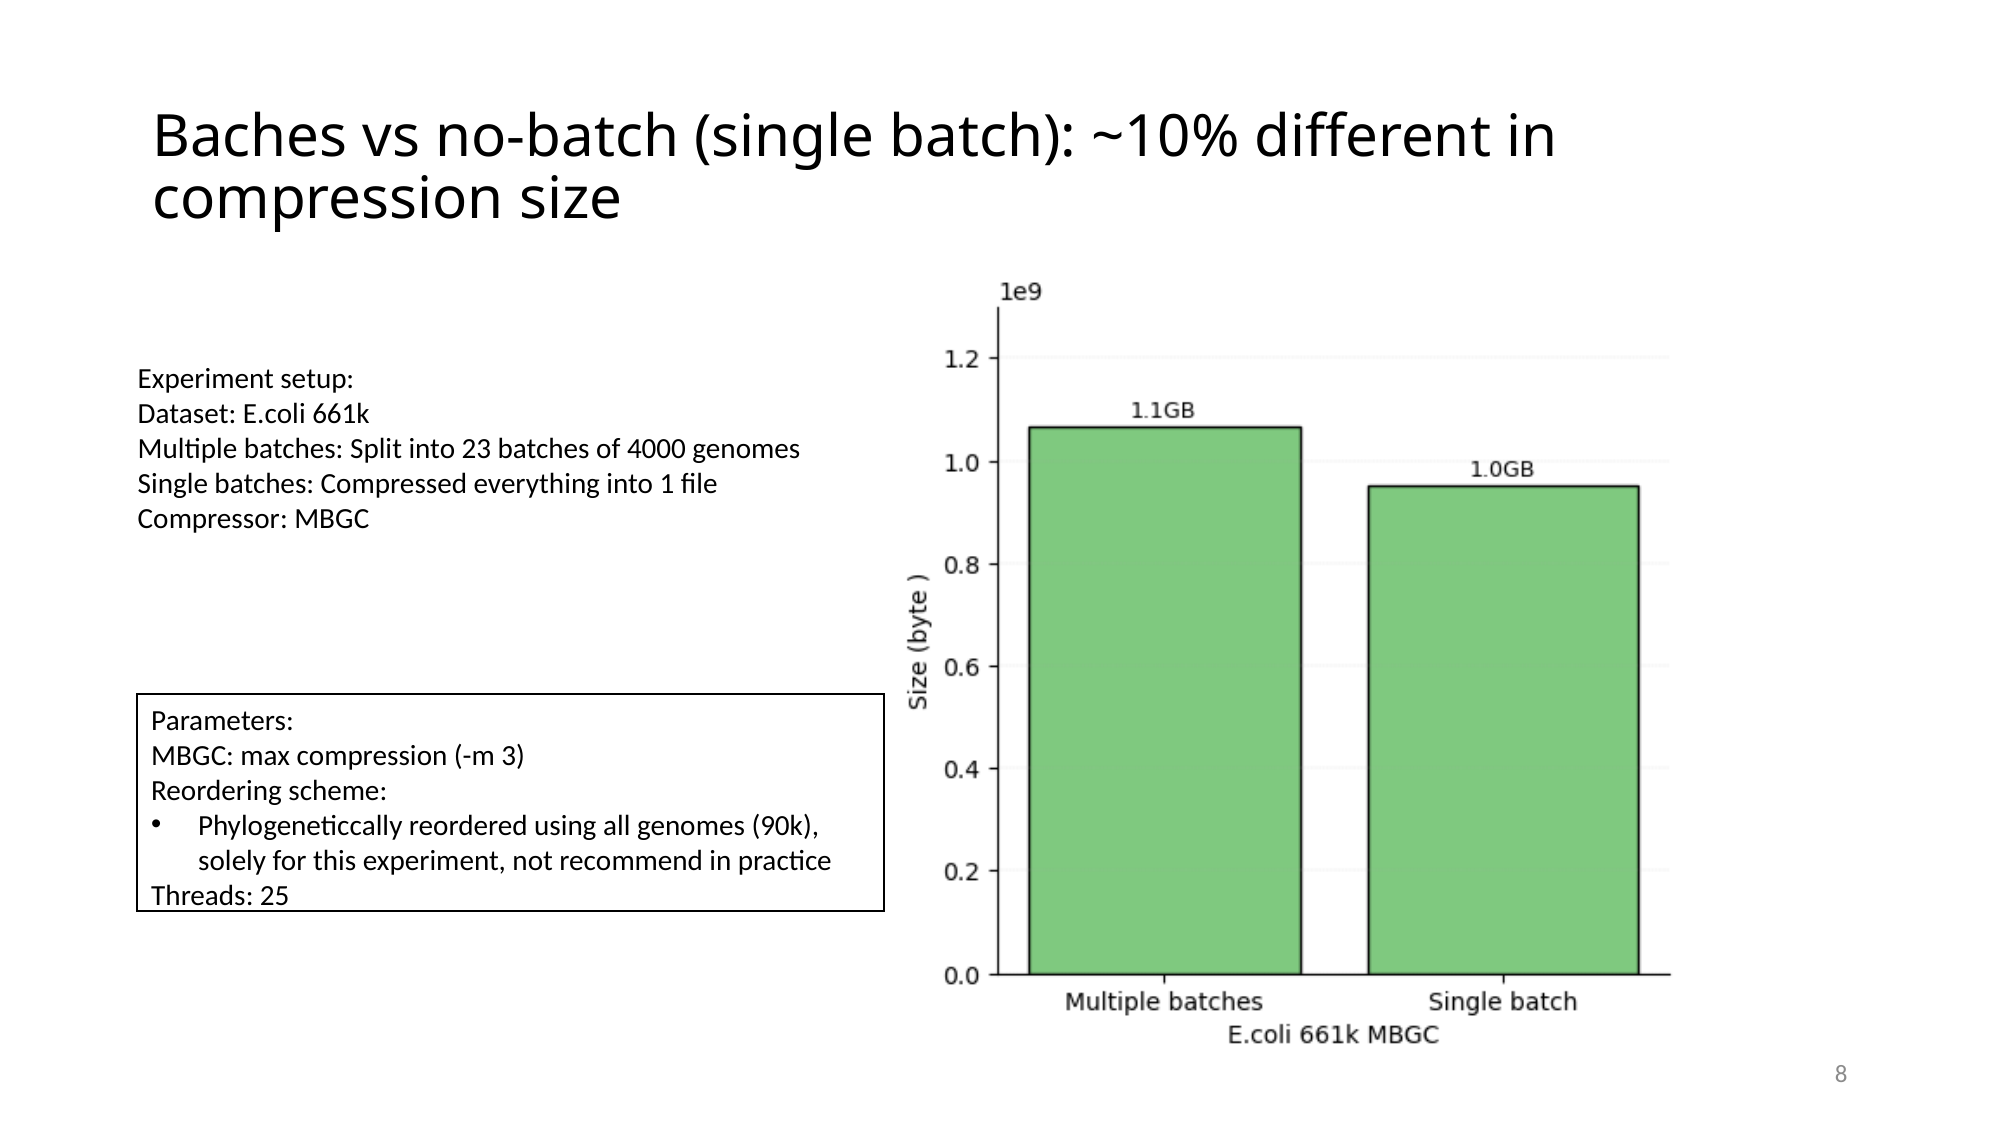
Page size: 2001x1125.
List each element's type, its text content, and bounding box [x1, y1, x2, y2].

title Baches vs no-batch (single batch): ~10% different in compression size [137, 59, 1863, 278]
text_box Experiment setup: Dataset: E.coli 661k Multiple batches: Split into 23 batches of 4000 genomes Single batches: Compressed everything into 1 file Compressor: MBGC [122, 352, 877, 542]
text_box Parameters: MBGC: max compression (-m 3) Reordering scheme: Phylogeneticcally reordered using all genomes (90k), solely for this experiment, not recommend in practice Threads: 25 [136, 693, 885, 912]
picture [892, 264, 1685, 1066]
slide_number 8 [1412, 1042, 1863, 1103]
